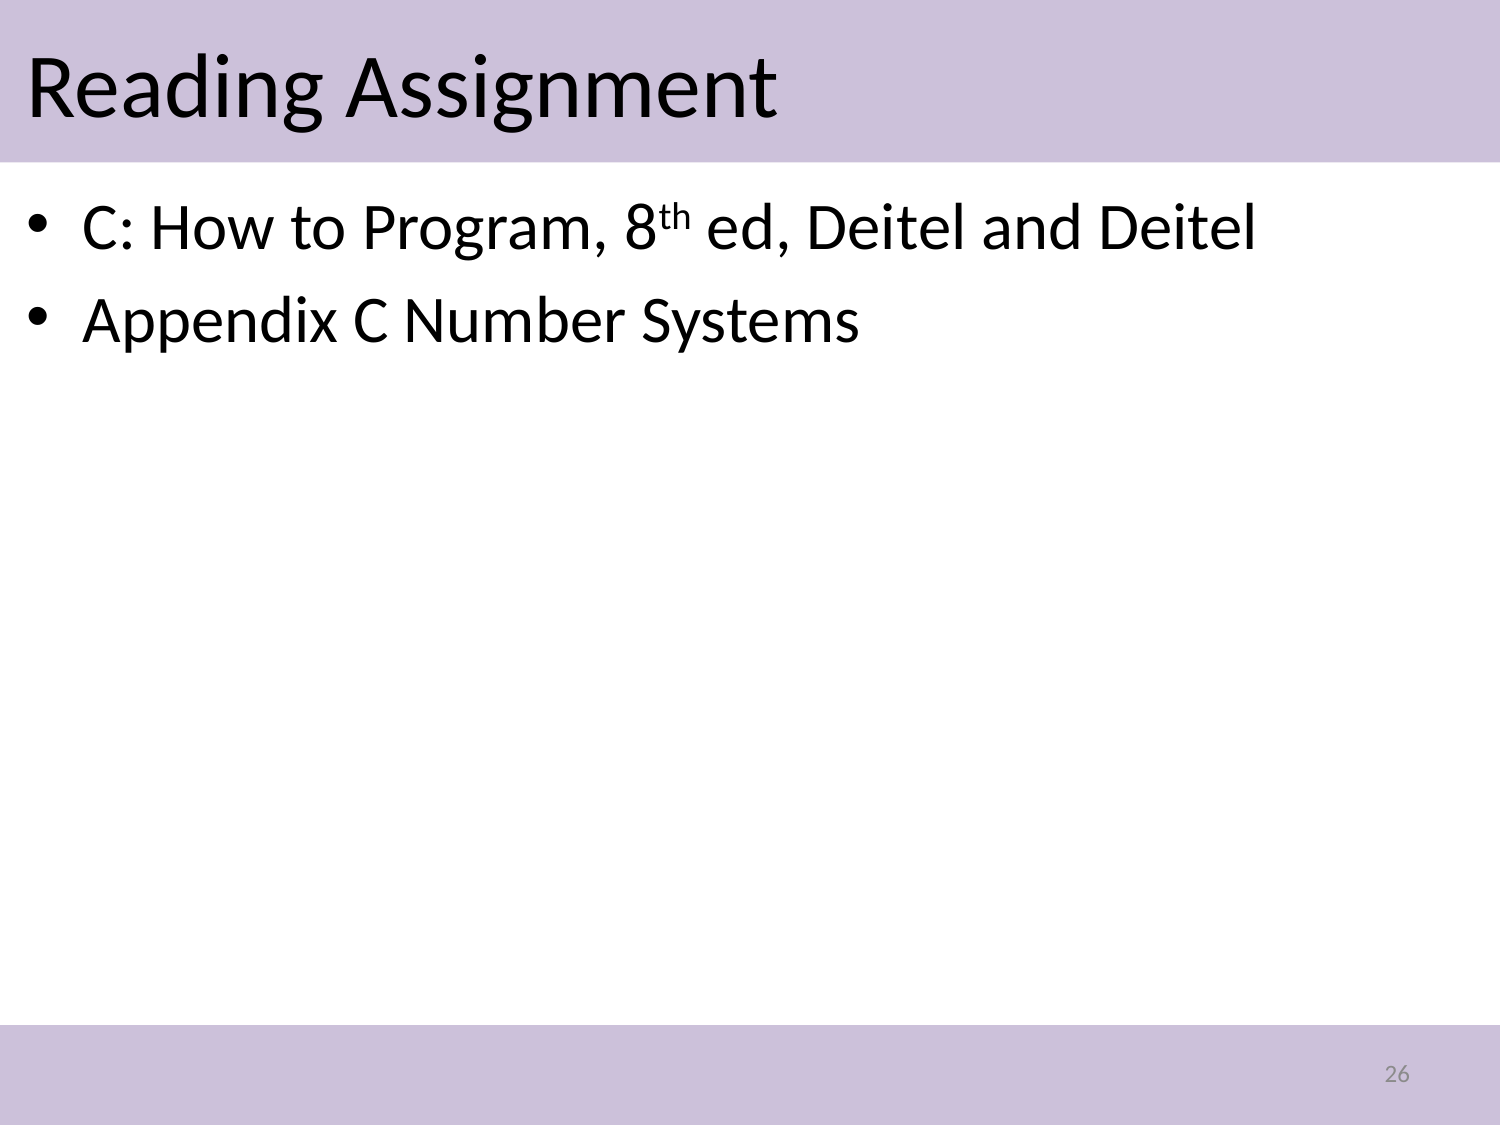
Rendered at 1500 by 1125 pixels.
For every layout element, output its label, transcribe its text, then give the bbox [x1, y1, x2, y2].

title Reading Assignment [11, 12, 1362, 150]
slide_number 26 [1074, 1042, 1425, 1103]
list C: How to Program, 8th ed, Deitel and Deitel Appendix C Number Systems [11, 174, 1477, 1013]
